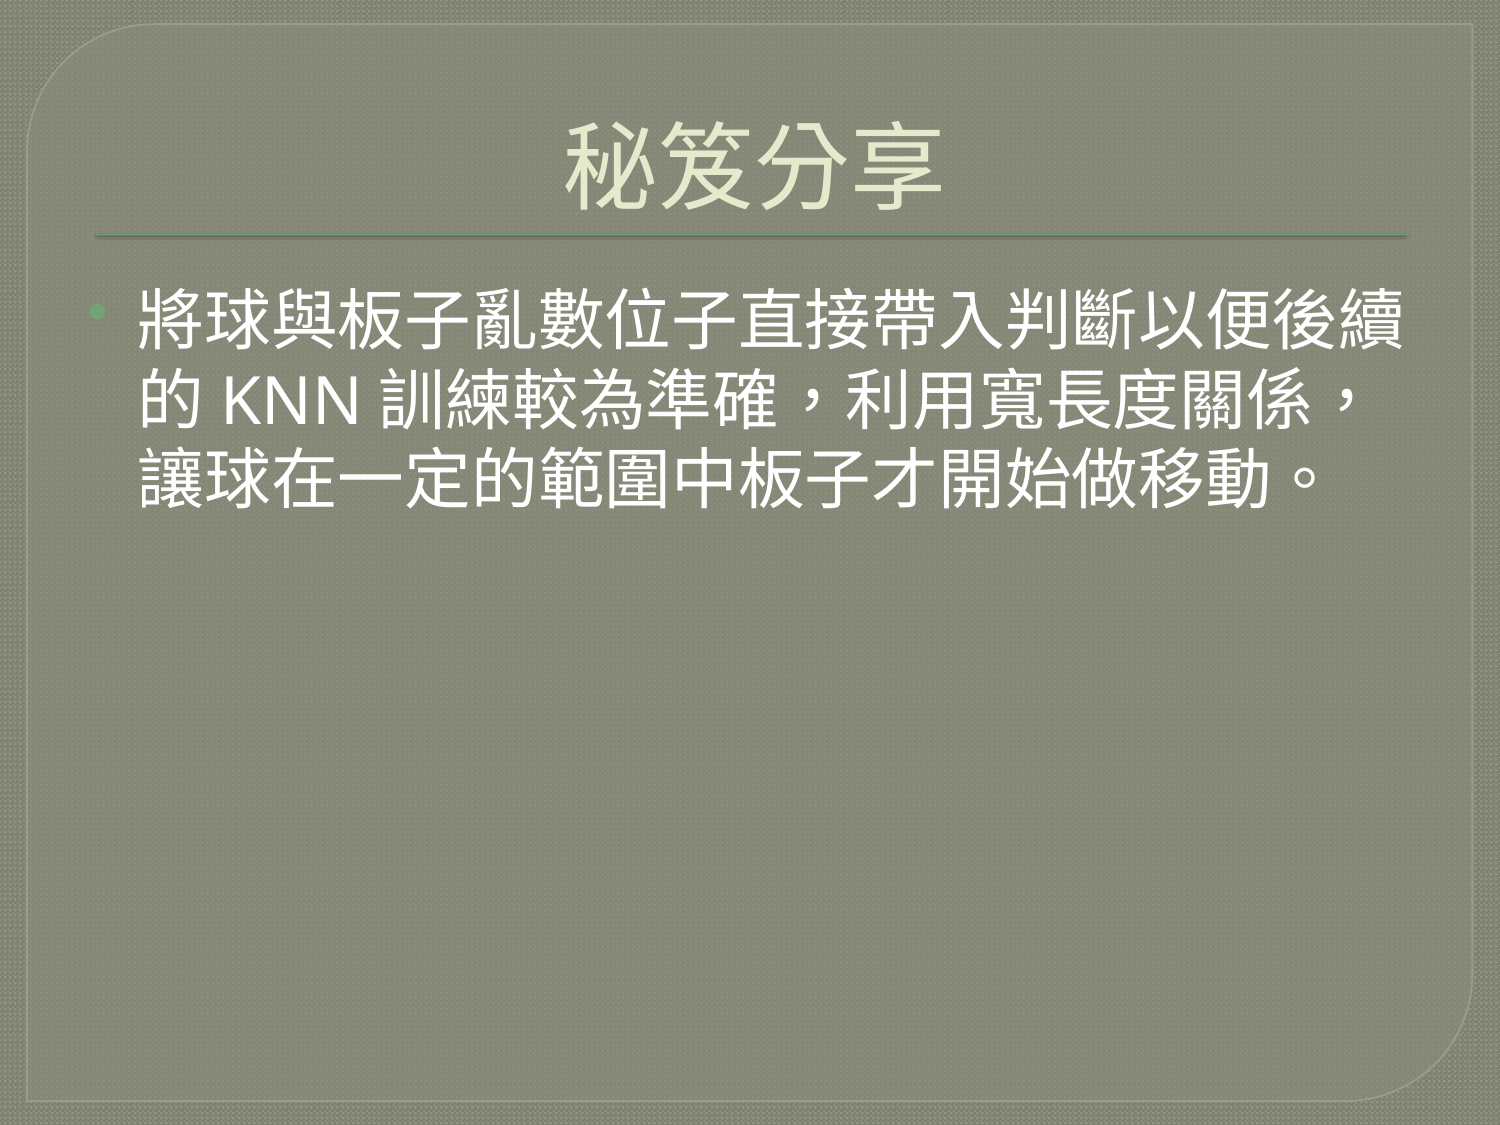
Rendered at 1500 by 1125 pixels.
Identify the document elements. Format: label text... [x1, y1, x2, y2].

title 秘笈分享 [75, 41, 1425, 230]
list 將球與板子亂數位子直接帶入判斷以便後續的KNN訓練較為準確，利用寬長度關係，讓球在一定的範圍中板子才開始做移動。 [75, 270, 1425, 1013]
